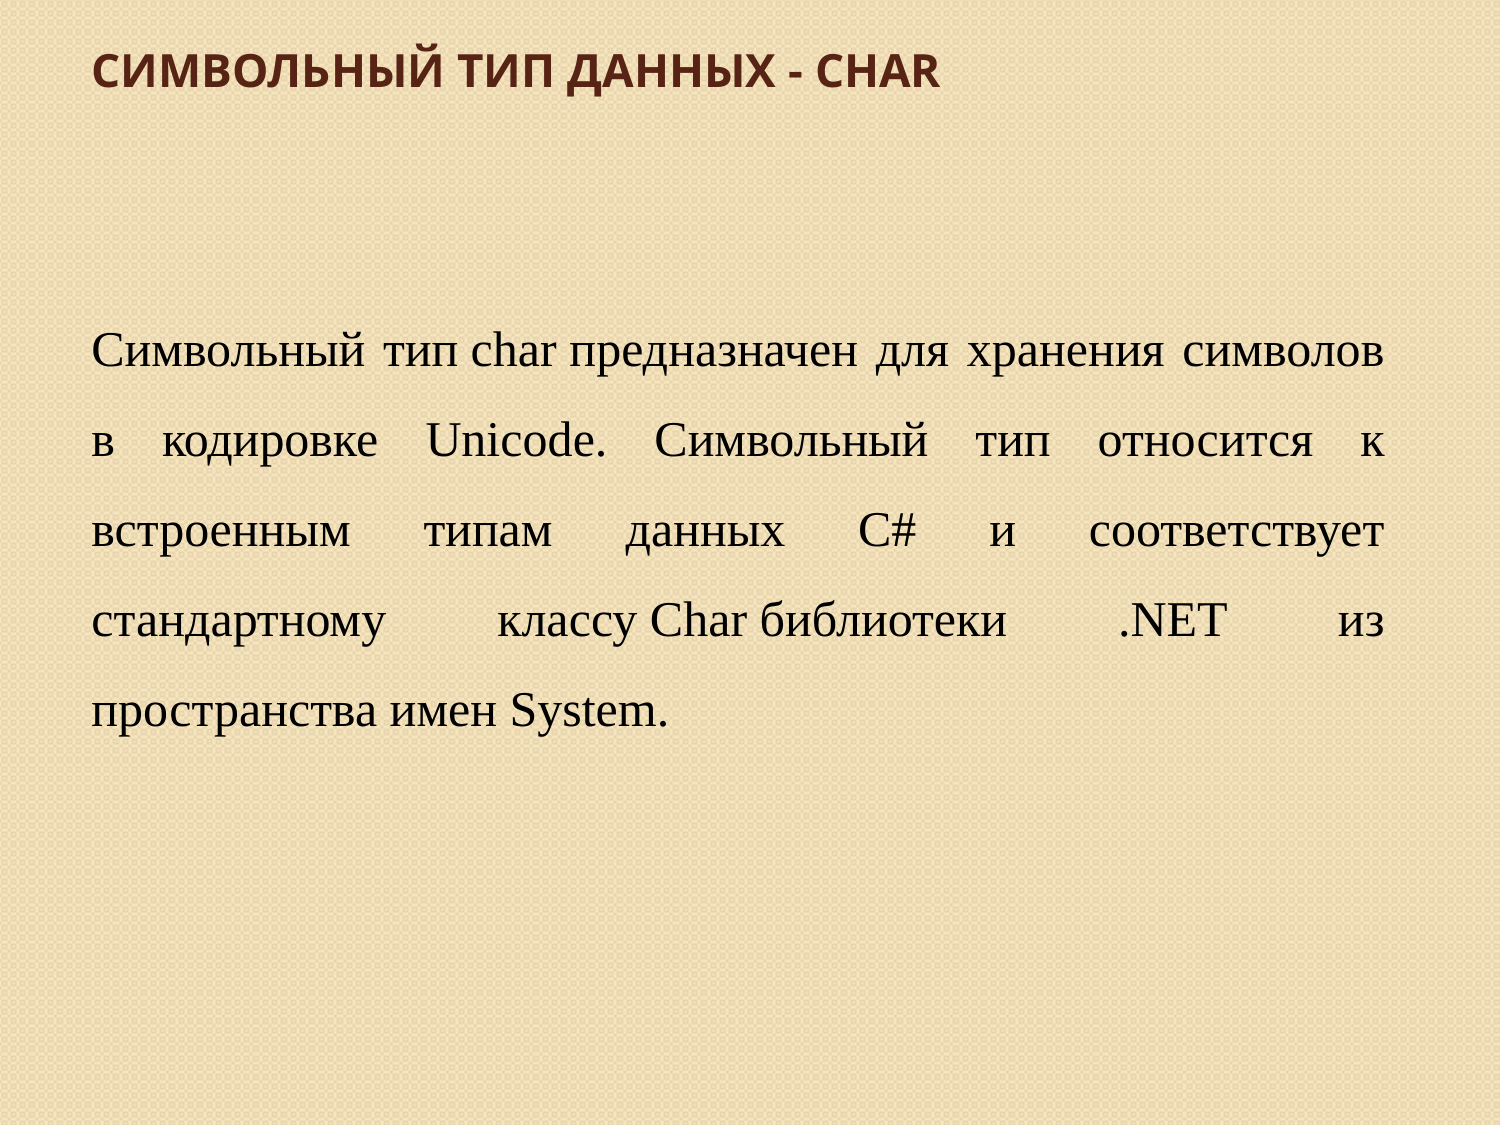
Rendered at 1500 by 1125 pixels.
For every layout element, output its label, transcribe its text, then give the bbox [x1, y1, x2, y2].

text_box Символьный тип char предназначен для хранения символов в кодировке Unicode. Символьный тип относится к встроенным типам данных C# и соответствует стандартному классу Char библиотеки .NET из пространства имен System. [76, 278, 1400, 744]
title Символьный тип данных - char [76, 19, 1483, 105]
